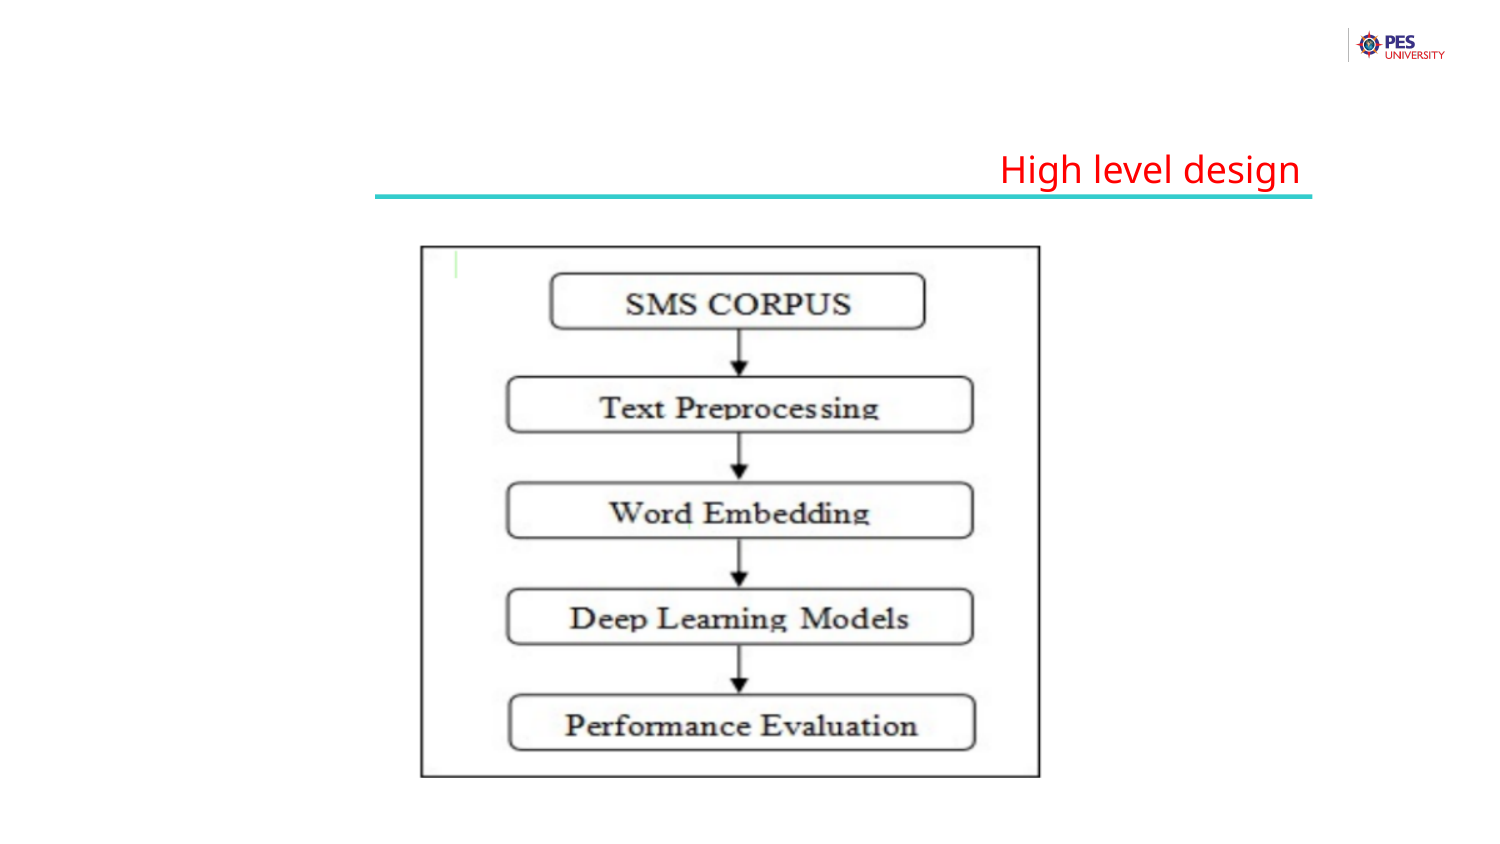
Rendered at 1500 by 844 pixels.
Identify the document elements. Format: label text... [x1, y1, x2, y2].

text_box High level design [234, 140, 1313, 197]
text_box [112, 215, 1381, 797]
picture [409, 227, 1050, 788]
picture [1355, 30, 1445, 59]
